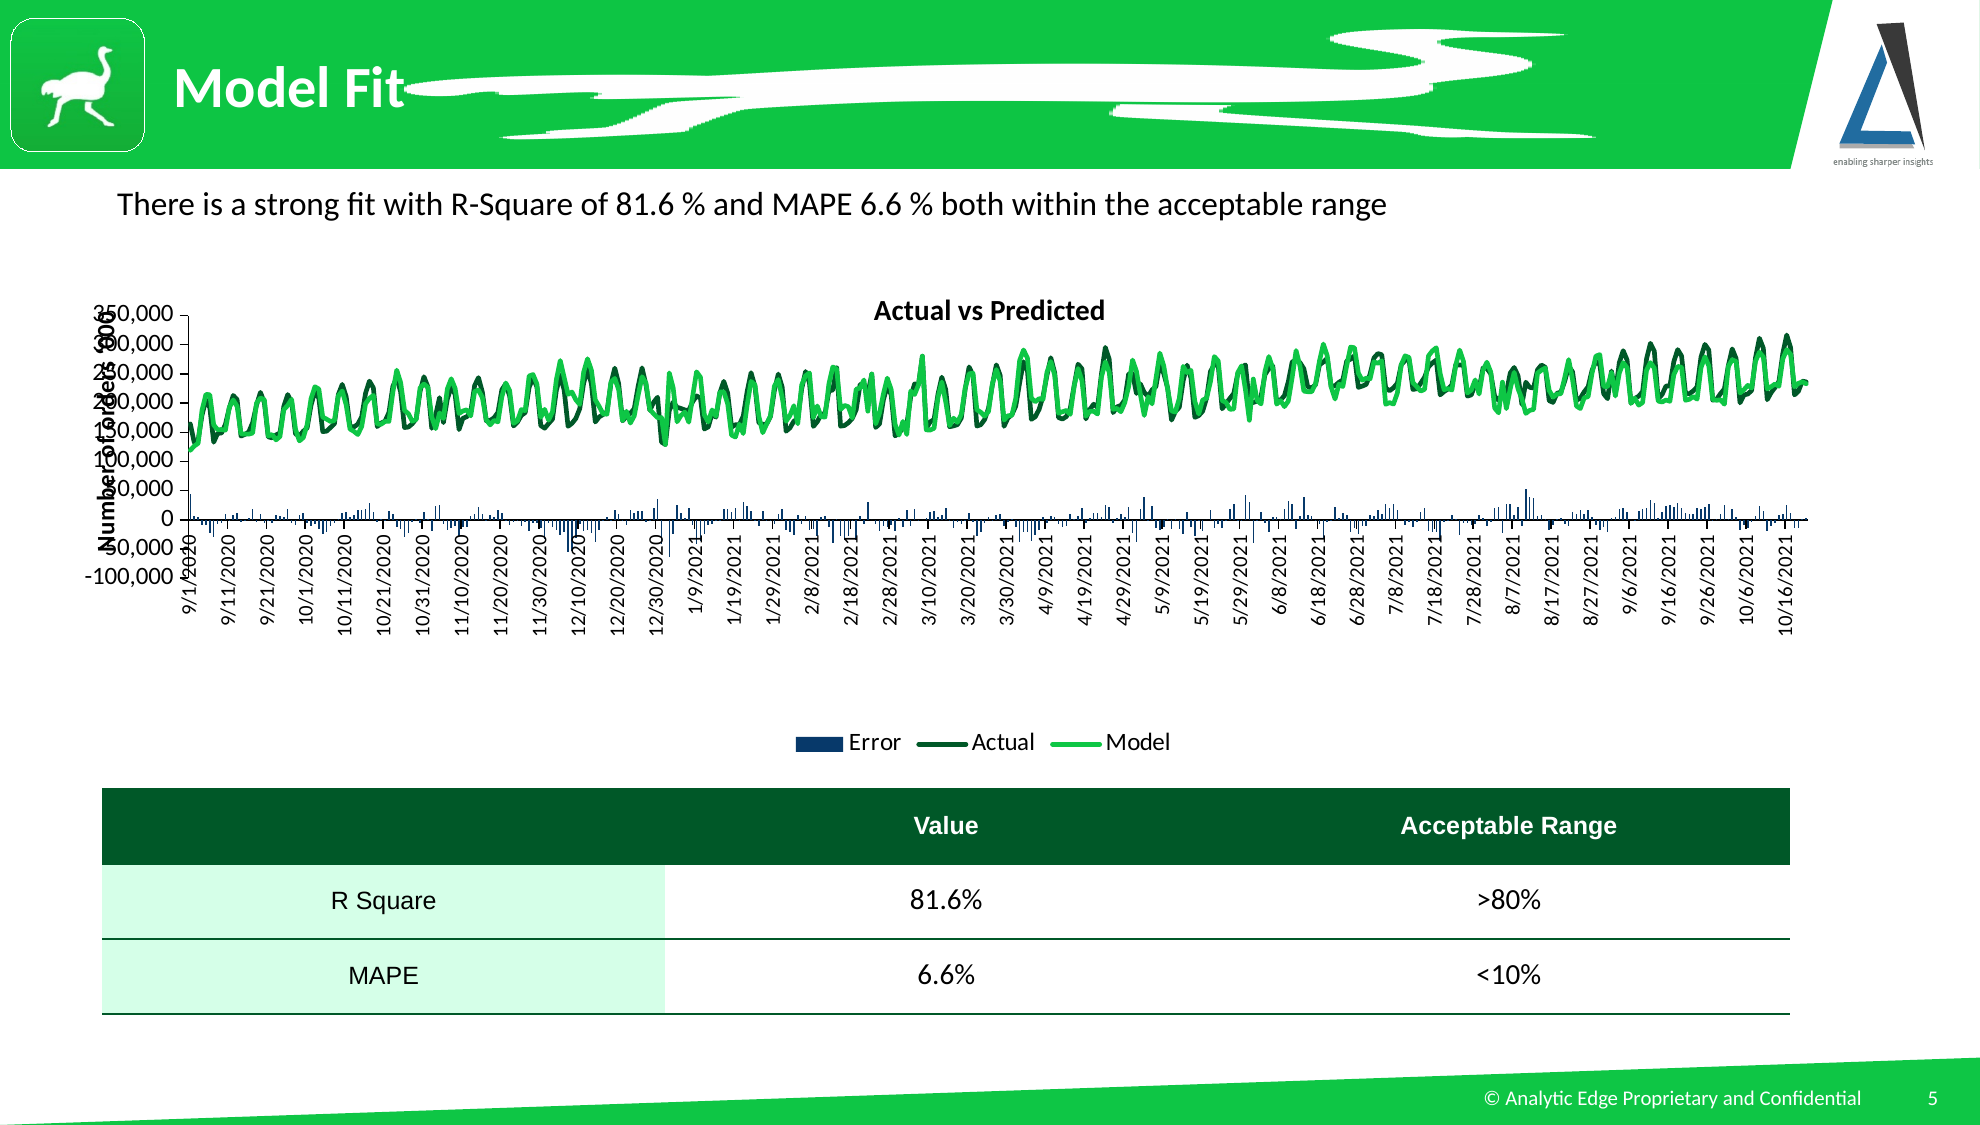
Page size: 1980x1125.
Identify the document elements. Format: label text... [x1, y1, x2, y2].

text_box There is a strong fit with R-Square of 81.6 % and MAPE 6.6 % both within the acceptable range [102, 174, 1791, 230]
table_cell <10% [1228, 940, 1790, 1013]
table_header [102, 790, 665, 863]
table_cell >80% [1228, 865, 1790, 938]
picture [0, 0, 1833, 169]
table_cell 6.6% [665, 940, 1228, 1013]
title Model Fit [158, 20, 1791, 149]
table_cell 81.6% [665, 865, 1228, 938]
chart [39, 291, 1928, 764]
footer © Analytic Edge Proprietary and Confidential [1440, 1074, 1877, 1120]
picture [1800, 155, 1977, 168]
table_cell R Square [102, 865, 665, 938]
table_header Value [665, 790, 1228, 863]
table_cell MAPE [102, 940, 665, 1013]
slide_number 5 [1885, 1074, 1980, 1120]
table_header Acceptable Range [1228, 790, 1790, 863]
